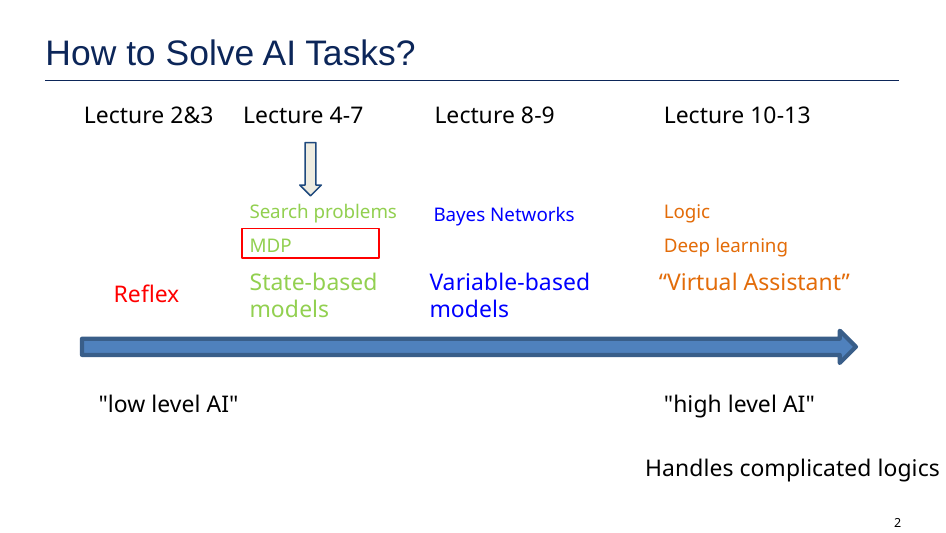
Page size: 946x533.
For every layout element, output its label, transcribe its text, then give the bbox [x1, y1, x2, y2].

text_box “Virtual Assistant” [656, 265, 851, 295]
text_box MDP [247, 231, 442, 279]
text_box Reflex [111, 277, 212, 308]
text_box [299, 142, 322, 196]
text_box Lecture 2&3 [81, 99, 241, 129]
text_box Deep learning [662, 231, 856, 257]
text_box [242, 228, 379, 259]
text_box Bayes Networks [431, 200, 626, 225]
text_box Lecture 10-13 [662, 99, 822, 129]
text_box Variable-based models [427, 265, 622, 323]
text_box Lecture 4-7 [241, 99, 401, 129]
text_box Lecture 8-9 [432, 99, 592, 129]
title How to Solve AI Tasks? [43, 27, 675, 119]
text_box State-based models [247, 279, 427, 323]
text_box [81, 330, 856, 364]
text_box Handles complicated logics [643, 452, 944, 482]
text_box "high level AI" [661, 387, 848, 417]
slide_number 2 [887, 512, 934, 533]
text_box Logic [662, 198, 856, 223]
text_box Search problems [247, 197, 442, 231]
text_box "low level AI" [96, 387, 282, 417]
